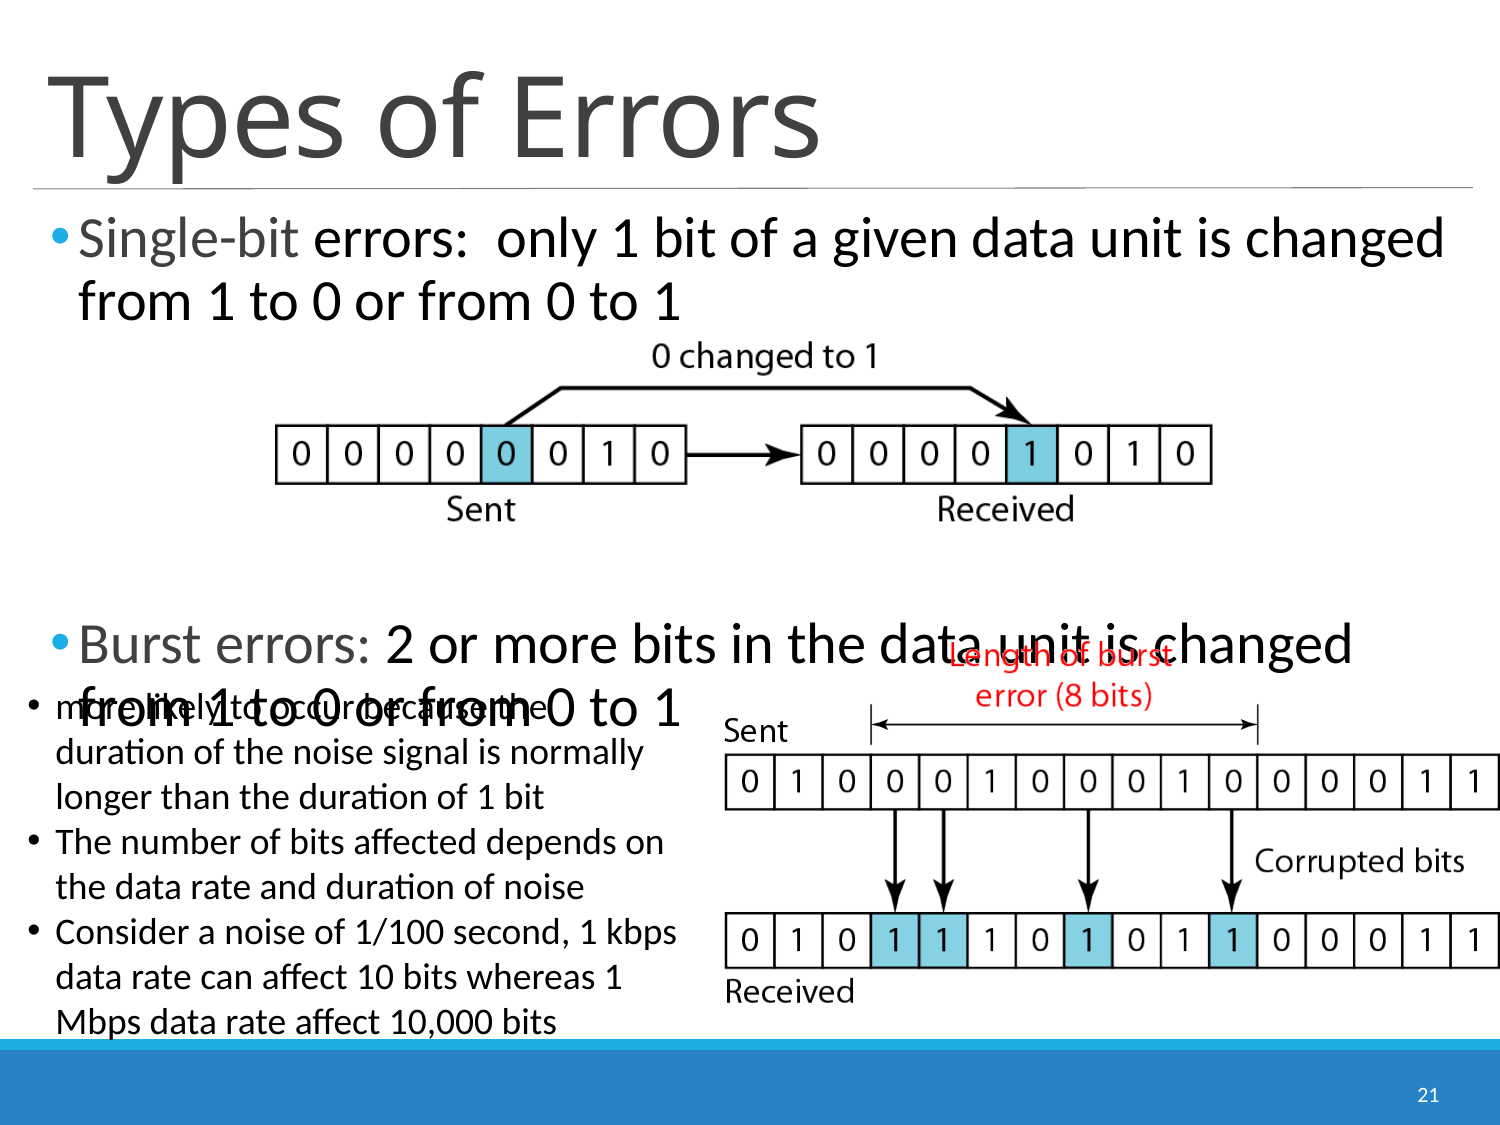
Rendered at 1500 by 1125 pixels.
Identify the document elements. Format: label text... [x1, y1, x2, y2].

picture [274, 336, 1213, 532]
text_box more likely to occur because the duration of the noise signal is normally longer than the duration of 1 bit The number of bits affected depends on the data rate and duration of noise Consider a noise of 1/100 second, 1 kbps data rate can affect 10 bits whereas 1 Mbps data rate affect 10,000 bits [12, 674, 700, 1050]
picture [722, 636, 1500, 1013]
title Types of Errors [32, 37, 1473, 188]
list Single-bit errors: only 1 bit of a given data unit is changed from 1 to 0 or from 0 to 1 Burst errors: 2 or more bits in the data unit is changed from 1 to 0 or from 0 to 1 [50, 200, 1463, 1013]
